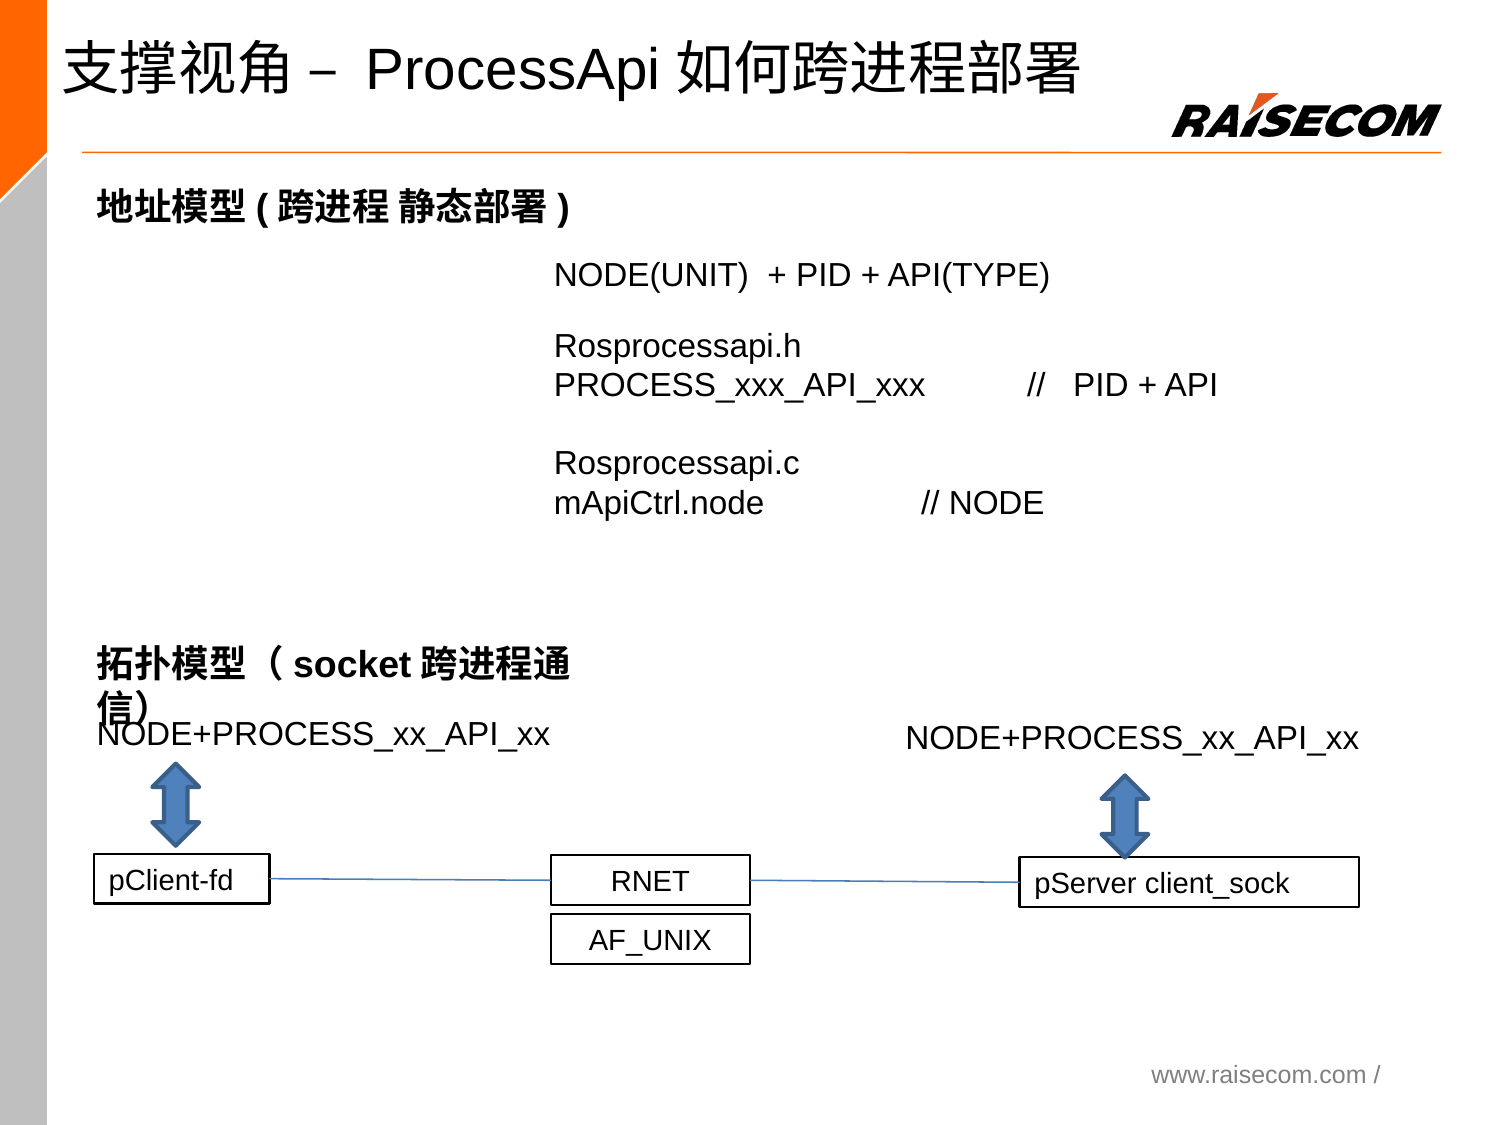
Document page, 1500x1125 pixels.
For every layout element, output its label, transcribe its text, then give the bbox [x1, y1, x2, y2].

text_box [150, 761, 202, 848]
picture [1171, 109, 1442, 137]
text_box Rosprocessapi.c mApiCtrl.node // NODE [539, 433, 1254, 529]
text_box Rosprocessapi.h PROCESS_xxx_API_xxx // PID + API [538, 316, 1442, 411]
text_box NODE+PROCESS_xx_API_xx [890, 708, 1465, 764]
text_box [1099, 773, 1151, 860]
text_box 拓扑模型（socket跨进程通信） [81, 632, 657, 705]
text_box pClient-fd [93, 853, 270, 904]
text_box 地址模型(跨进程 静态部署) [82, 175, 645, 236]
text_box NODE(UNIT) + PID + API(TYPE) [538, 246, 1137, 301]
text_box NODE+PROCESS_xx_API_xx [81, 705, 657, 760]
text_box AF_UNIX [550, 913, 750, 964]
text_box 支撑视角 – ProcessApi如何跨进程部署 [46, 23, 1465, 109]
text_box pServer client_sock [1019, 857, 1360, 908]
text_box RNET [550, 855, 750, 906]
